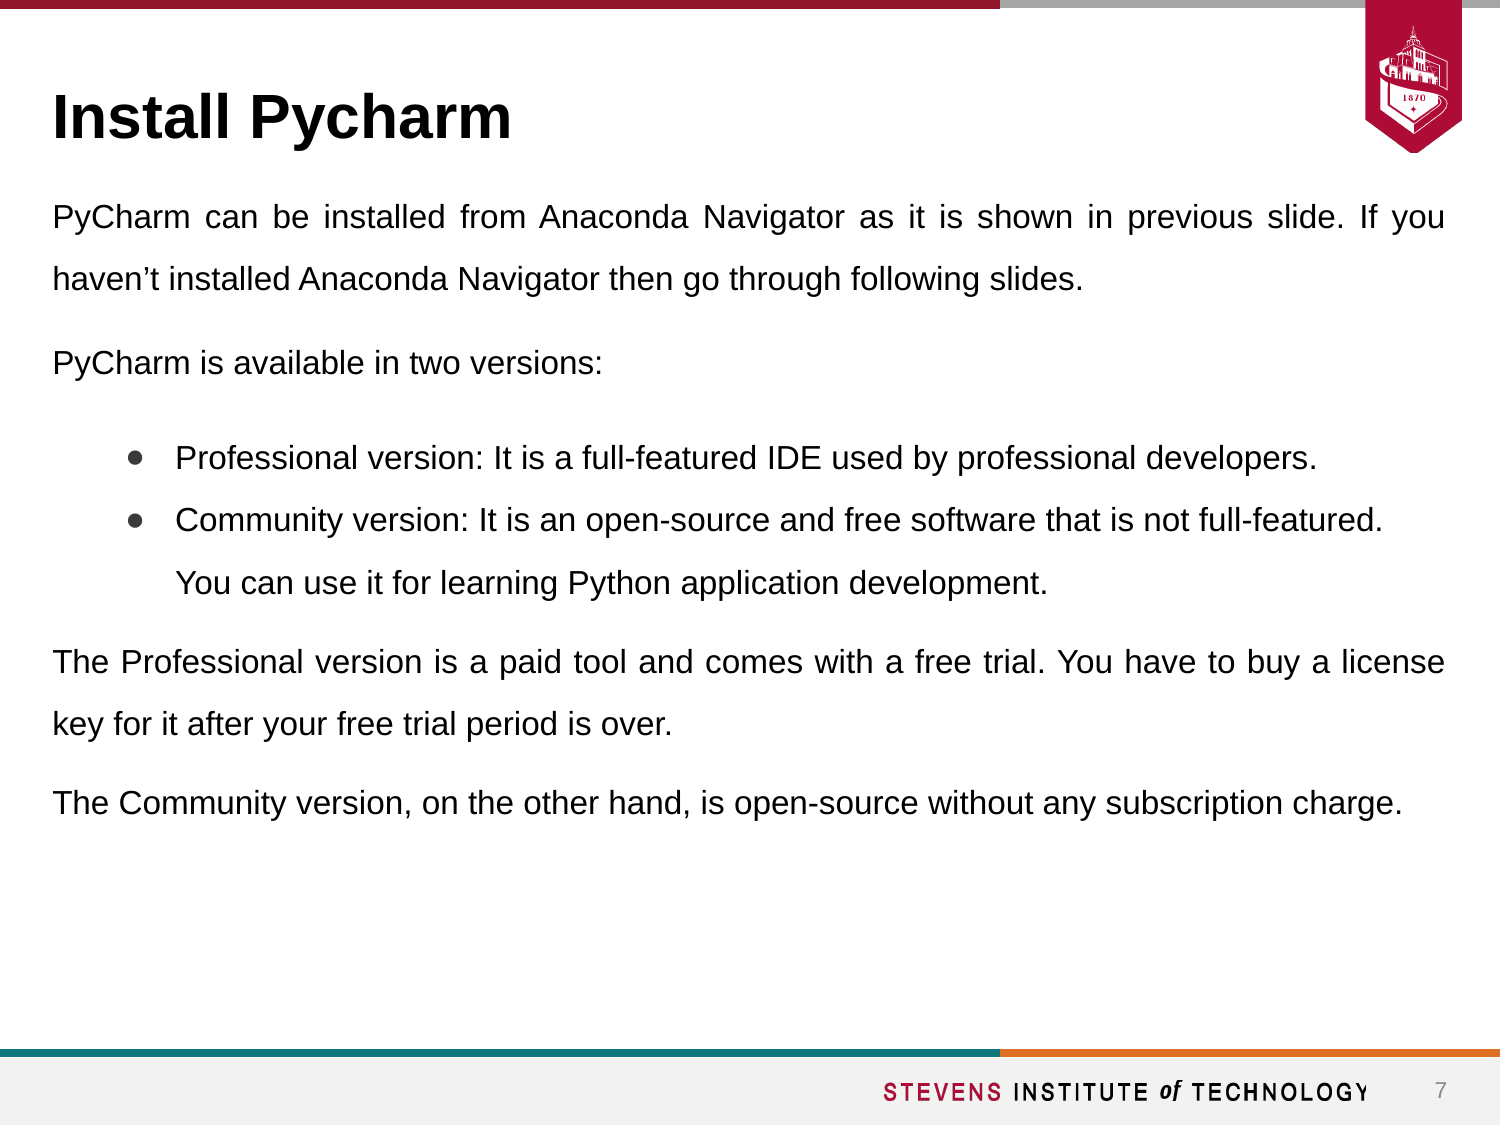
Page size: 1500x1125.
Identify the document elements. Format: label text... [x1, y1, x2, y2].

slide_number 7 [1401, 1059, 1481, 1120]
picture [884, 1080, 1366, 1101]
list PyCharm is available in two versions: Professional version: It is a full-featured IDE used by professional developers. Community version: It is an open-source and free software that is not full-featured. You can use it for learning Python application development. The Professional version is a paid tool and comes with a free trial. You have to buy a license key for it after your free trial period is over. The Community version, on the other hand, is open-source without any subscription charge. [37, 311, 1463, 1031]
title Install Pycharm [37, 68, 1236, 157]
picture [1365, 0, 1462, 153]
list PyCharm can be installed from Anaconda Navigator as it is shown in previous slide. If you haven’t installed Anaconda Navigator then go through following slides. [37, 165, 1463, 232]
